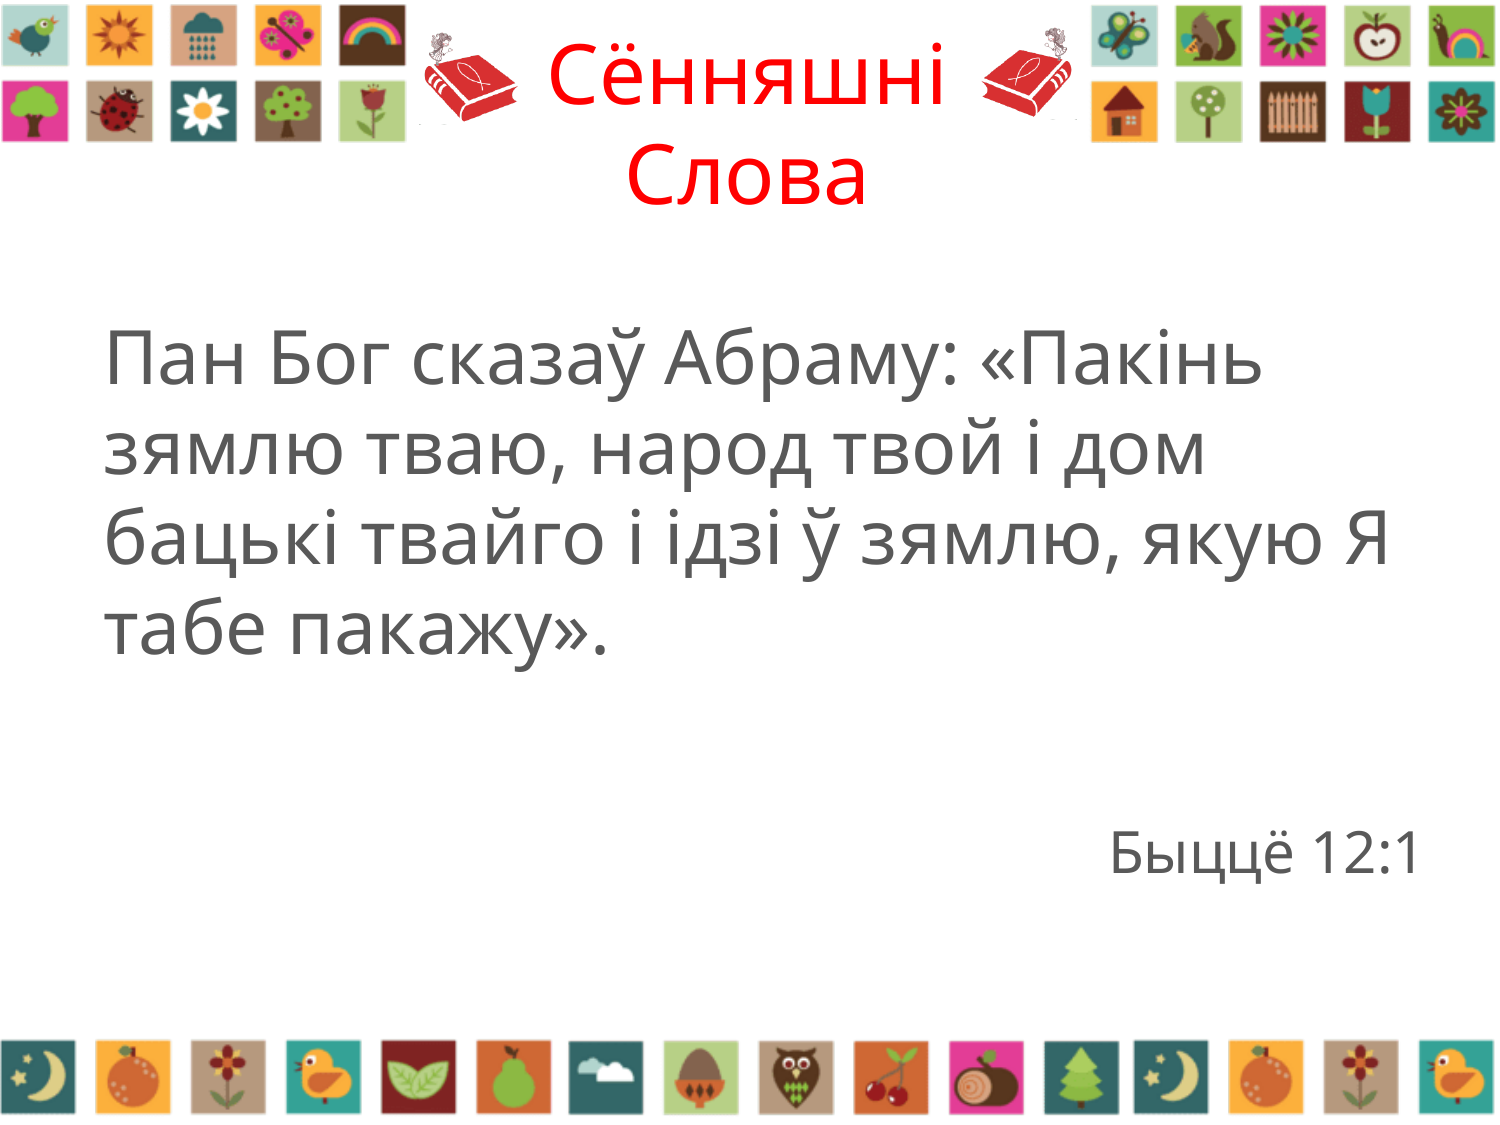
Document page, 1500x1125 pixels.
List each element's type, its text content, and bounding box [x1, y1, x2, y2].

text_box Быццё 12:1 [808, 807, 1441, 893]
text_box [0, 1028, 1500, 1118]
picture [0, 3, 550, 150]
text_box Сённяшні Слова [414, 13, 1080, 229]
text_box Пан Бог сказаў Абраму: «Пакінь зямлю тваю, народ твой і дом бацькі твайго і ідзі ў зямлю, якую Я табе пакажу». [88, 302, 1459, 678]
picture [950, 3, 1500, 150]
